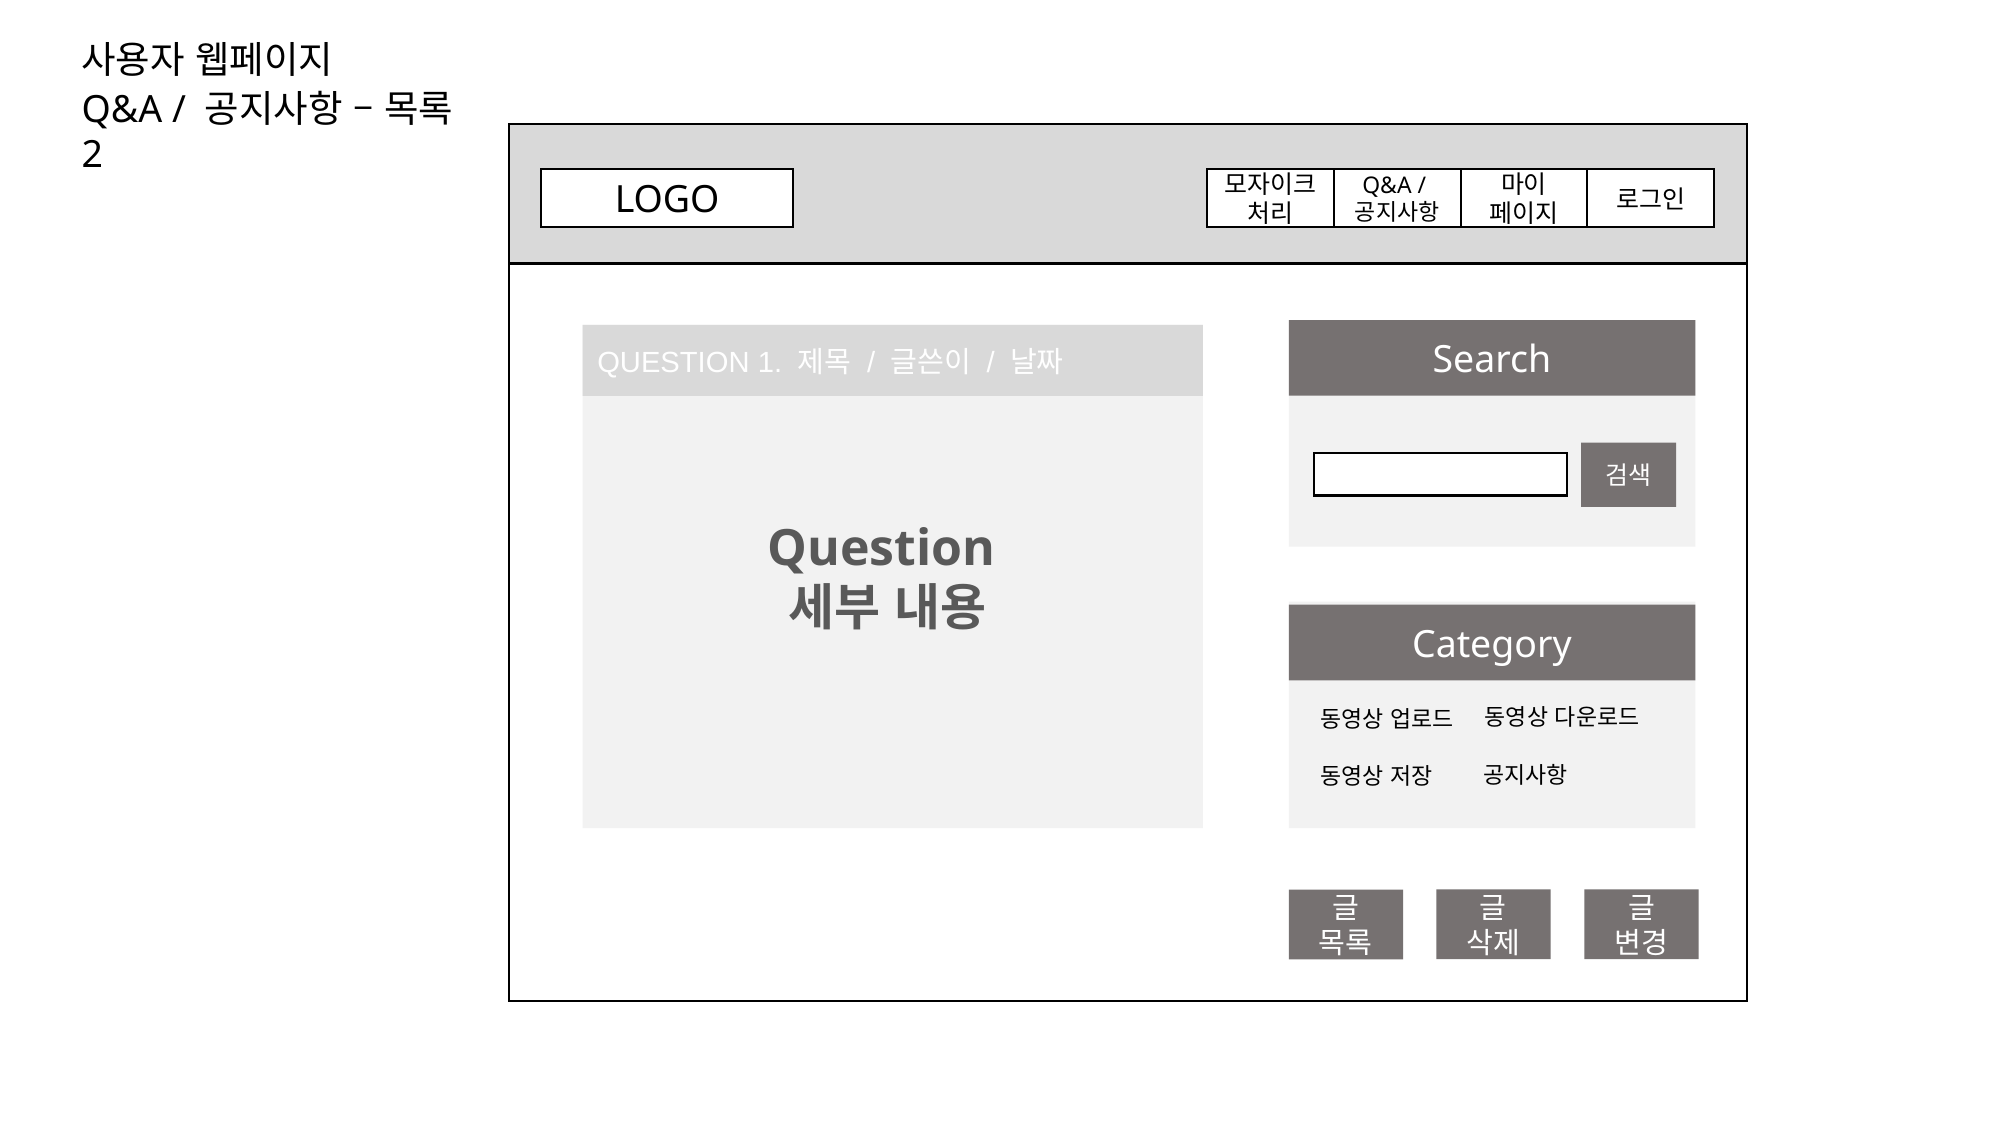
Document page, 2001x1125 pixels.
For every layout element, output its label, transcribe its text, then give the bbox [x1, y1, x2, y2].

text_box 글 삭제 [1435, 888, 1552, 960]
text_box 글 변경 [1583, 888, 1700, 960]
text_box 검색 [1580, 442, 1677, 508]
text_box [1288, 681, 1696, 829]
text_box [1313, 452, 1568, 497]
text_box Category [1288, 604, 1696, 681]
text_box Question 세부 내용 [717, 508, 1059, 644]
text_box Search [1288, 319, 1696, 397]
text_box 공지사항 [1468, 753, 1698, 796]
text_box Q&A / 공지사항 – 목록2 [66, 77, 496, 183]
text_box 글 목록 [1288, 889, 1404, 960]
text_box 모자이크 처리 [1206, 168, 1335, 228]
text_box 사용자 웹페이지 [66, 28, 369, 89]
text_box 동영상 다운로드 [1469, 695, 1699, 738]
text_box 동영상 업로드 [1305, 696, 1535, 739]
text_box 로그인 [1588, 168, 1715, 228]
text_box 동영상 저장 [1305, 753, 1468, 796]
text_box 마이 페이지 [1462, 168, 1588, 228]
text_box [581, 397, 1204, 829]
text_box LOGO [540, 168, 794, 228]
text_box [508, 123, 1748, 1002]
text_box QUESTION 1. 제목 / 글쓴이 / 날짜 [581, 324, 1204, 397]
text_box Q&A / 공지사항 [1335, 168, 1462, 228]
text_box [1288, 397, 1696, 548]
